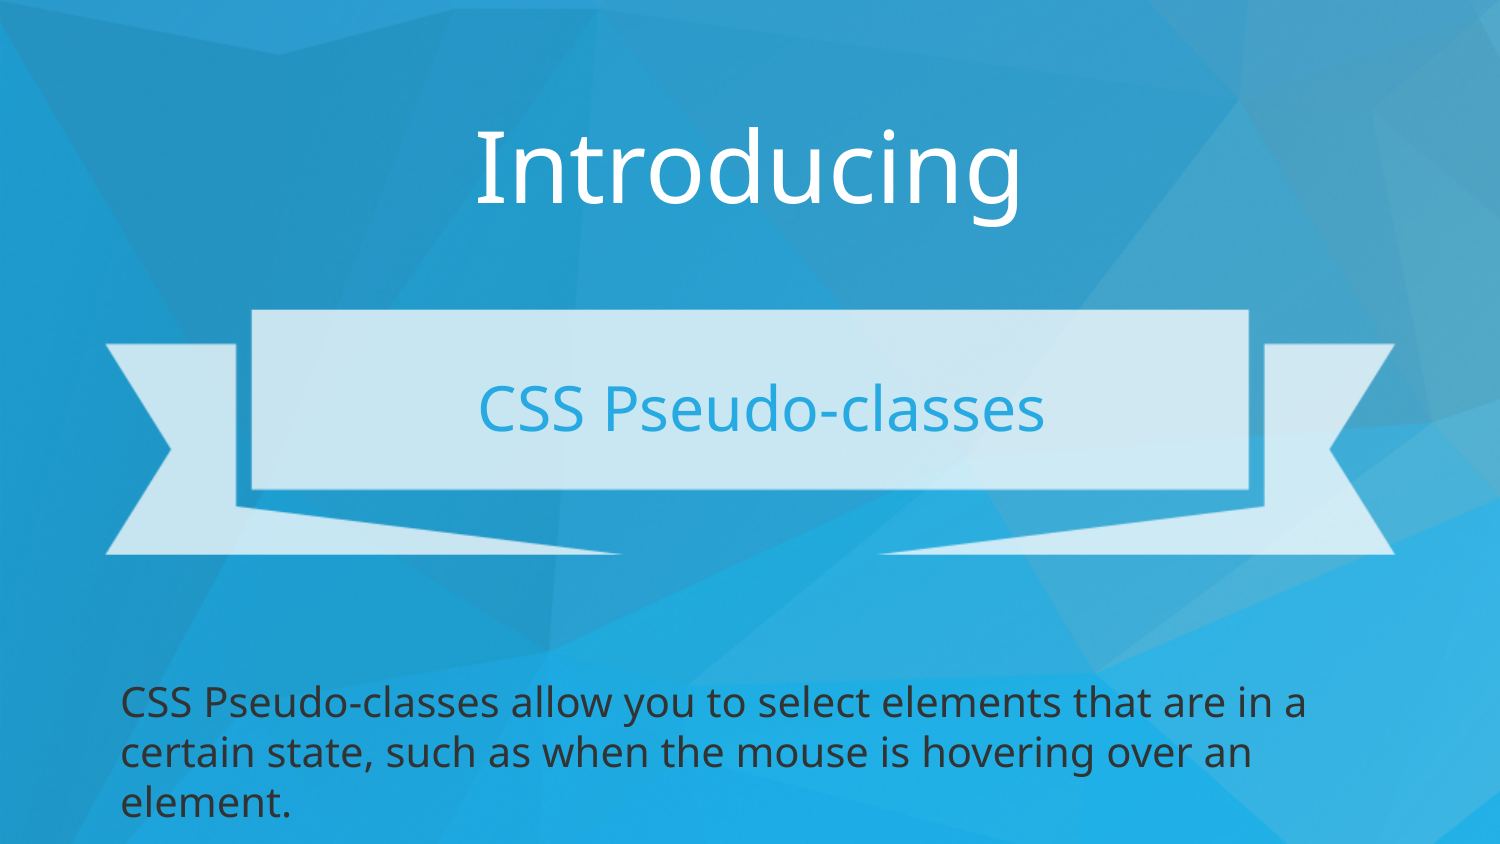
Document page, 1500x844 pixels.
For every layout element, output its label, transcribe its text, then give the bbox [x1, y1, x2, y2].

picture [0, 0, 1500, 844]
title CSS Pseudo-classes [219, 326, 1306, 459]
subtitle CSS Pseudo-classes allow you to select elements that are in a certain state, such as when the mouse is hovering over an element. [105, 661, 1420, 760]
